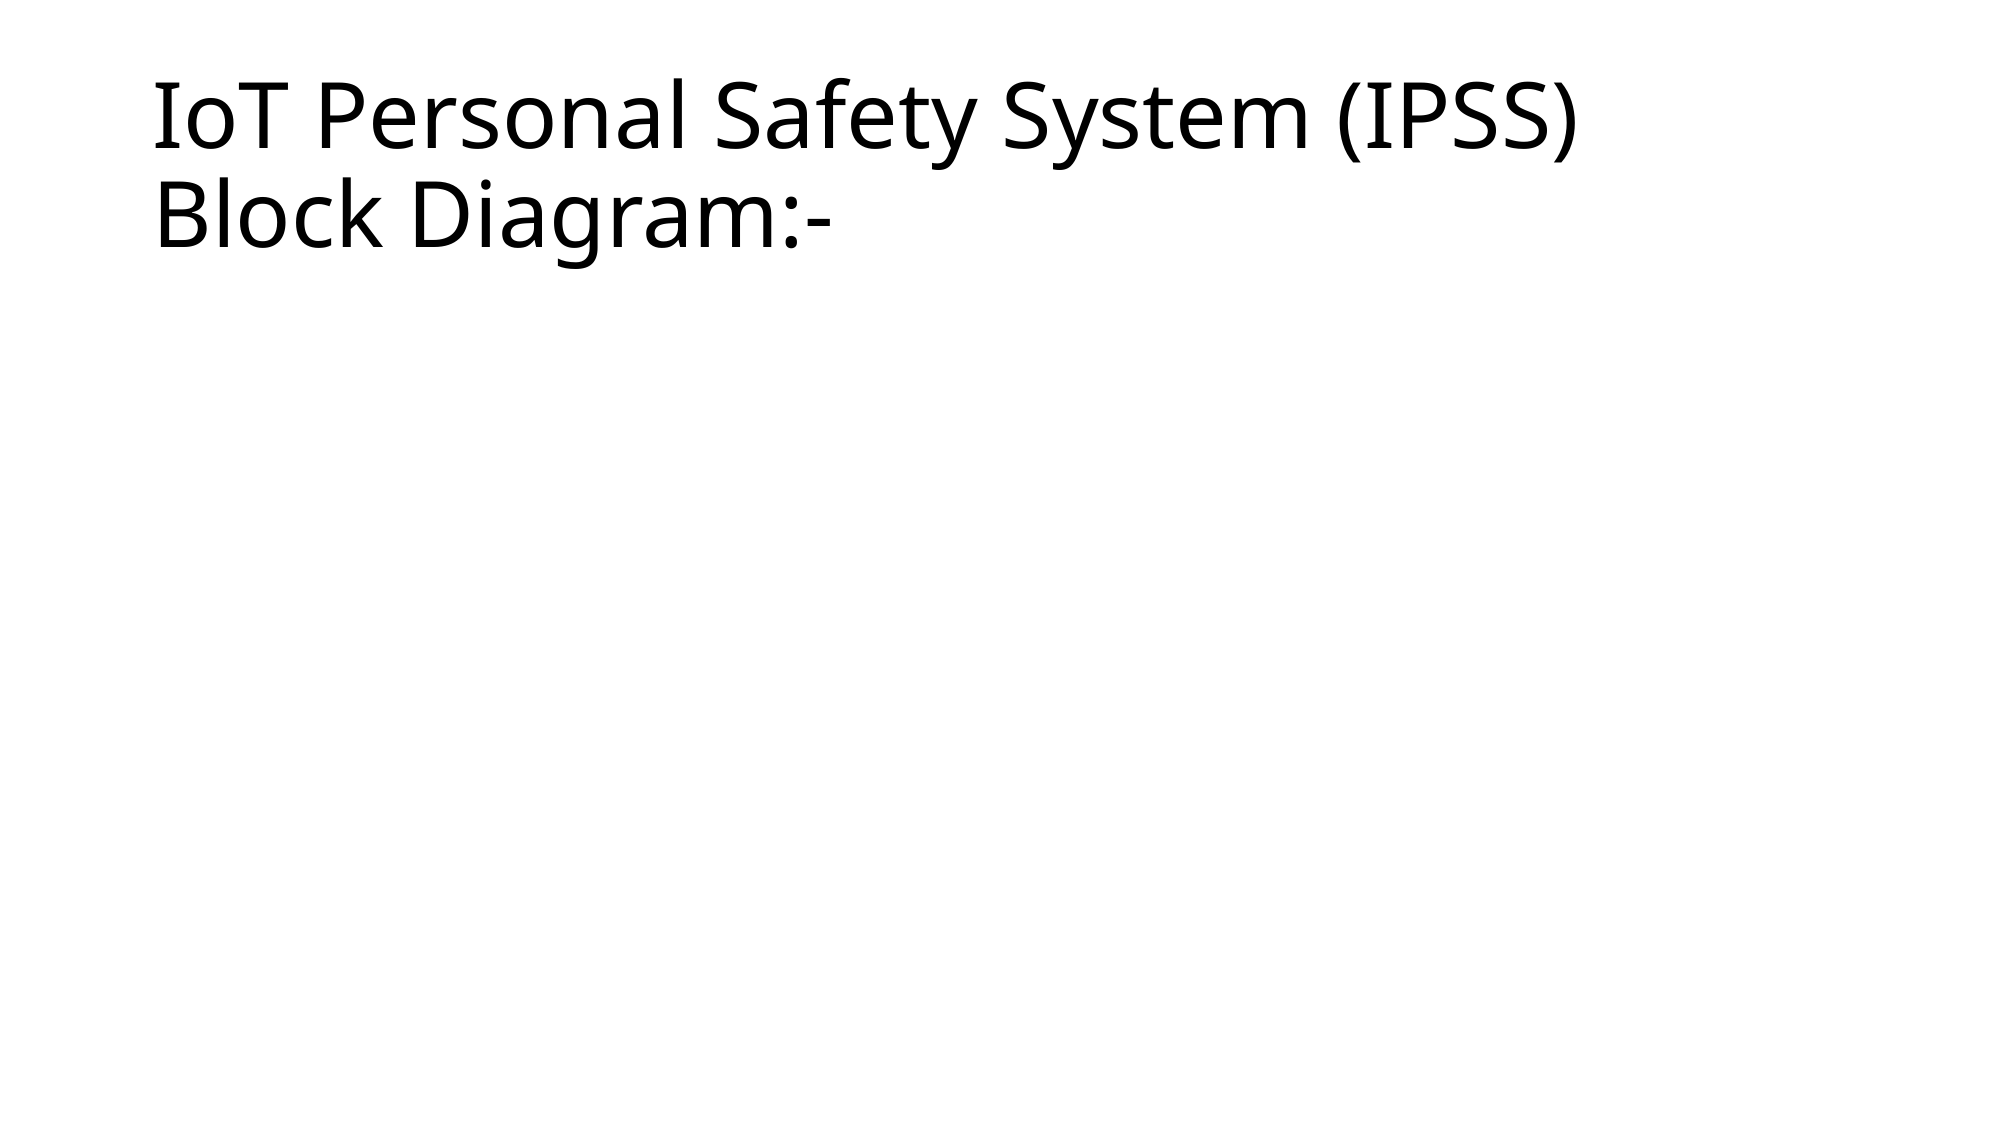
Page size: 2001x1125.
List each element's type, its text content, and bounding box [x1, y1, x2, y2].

title IoT Personal Safety System (IPSS) Block Diagram:- [137, 59, 1863, 278]
